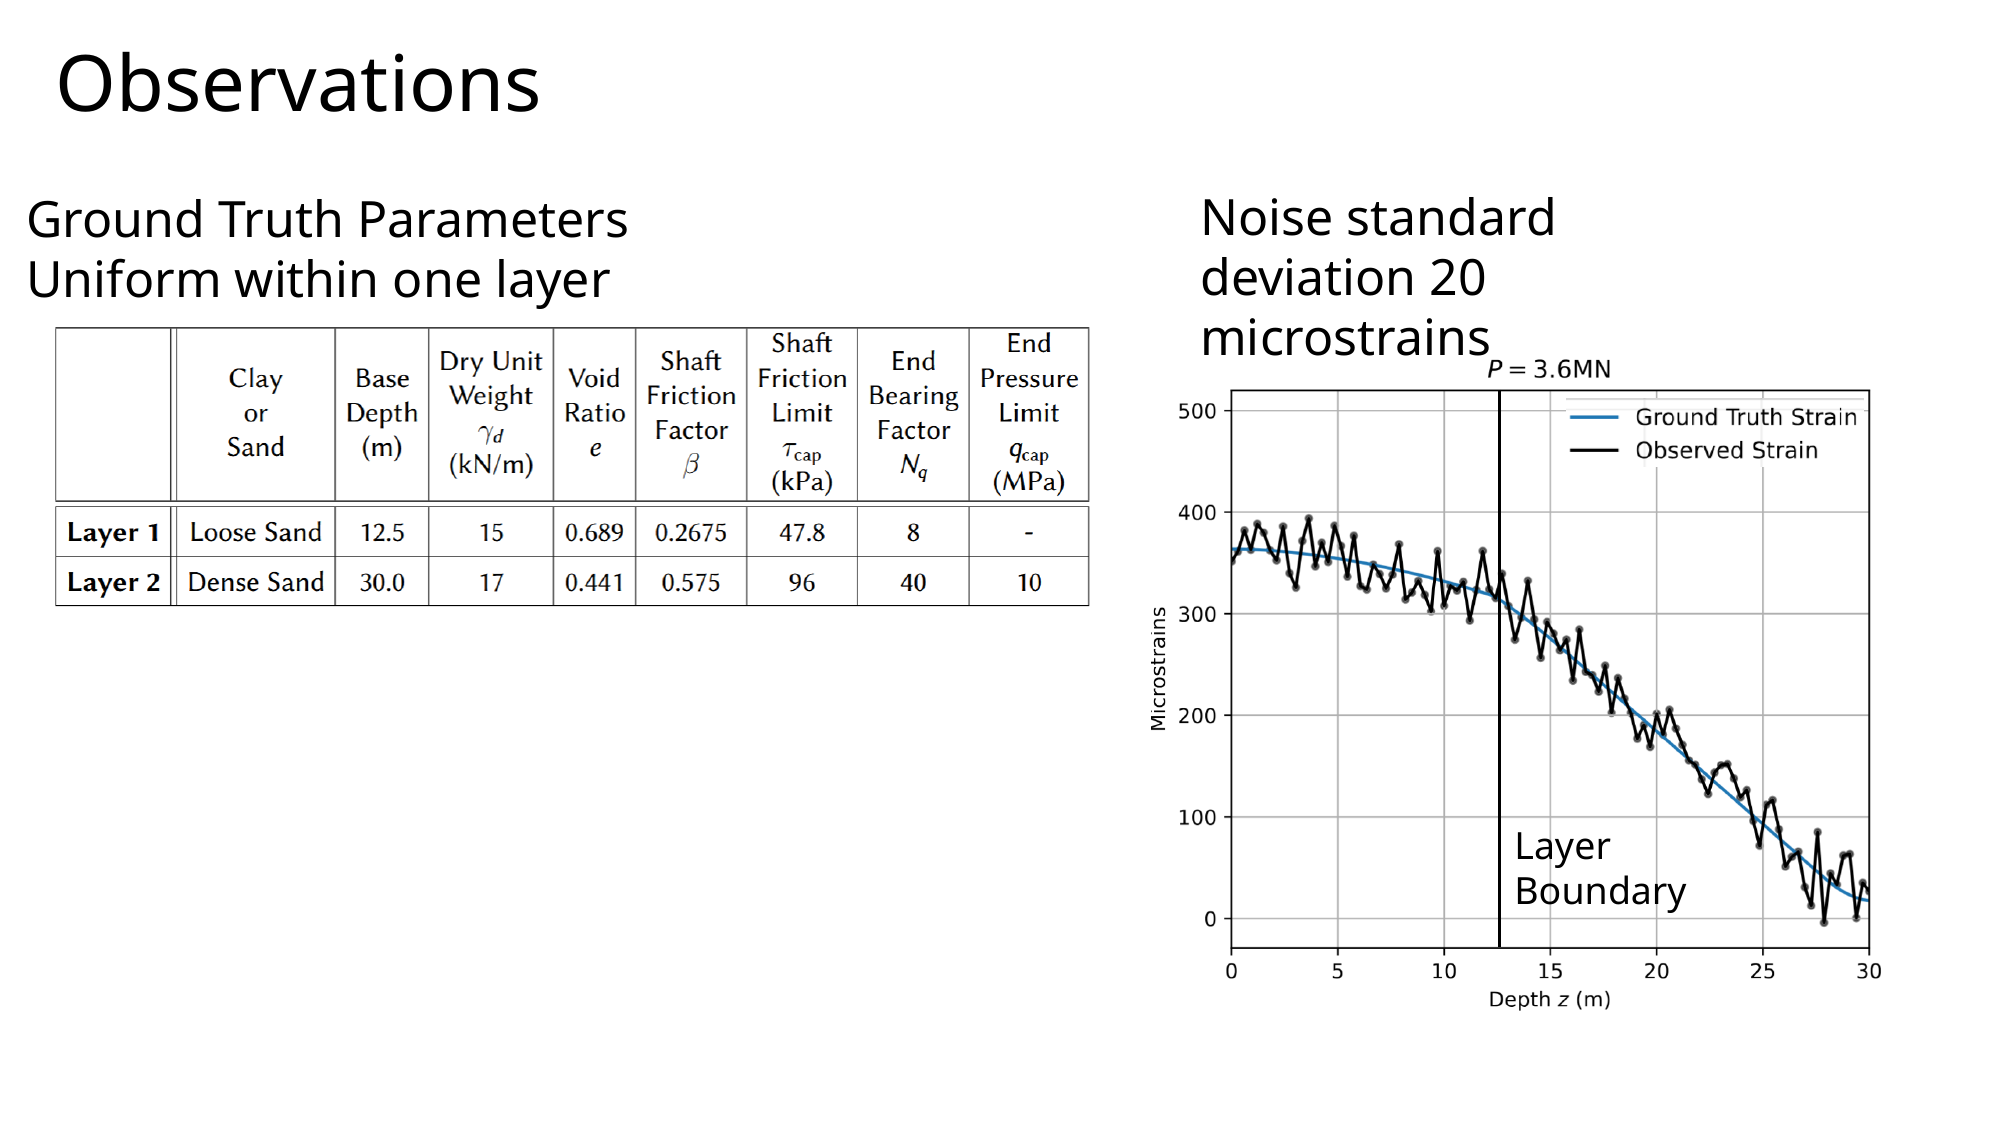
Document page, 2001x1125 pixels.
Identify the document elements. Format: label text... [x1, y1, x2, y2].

text_box Noise standard deviation 20 microstrains [1185, 178, 1796, 356]
text_box Ground Truth Parameters Uniform within one layer [11, 180, 645, 315]
picture [1150, 356, 1883, 1011]
title Observations [40, 35, 1766, 136]
picture [48, 321, 1094, 611]
